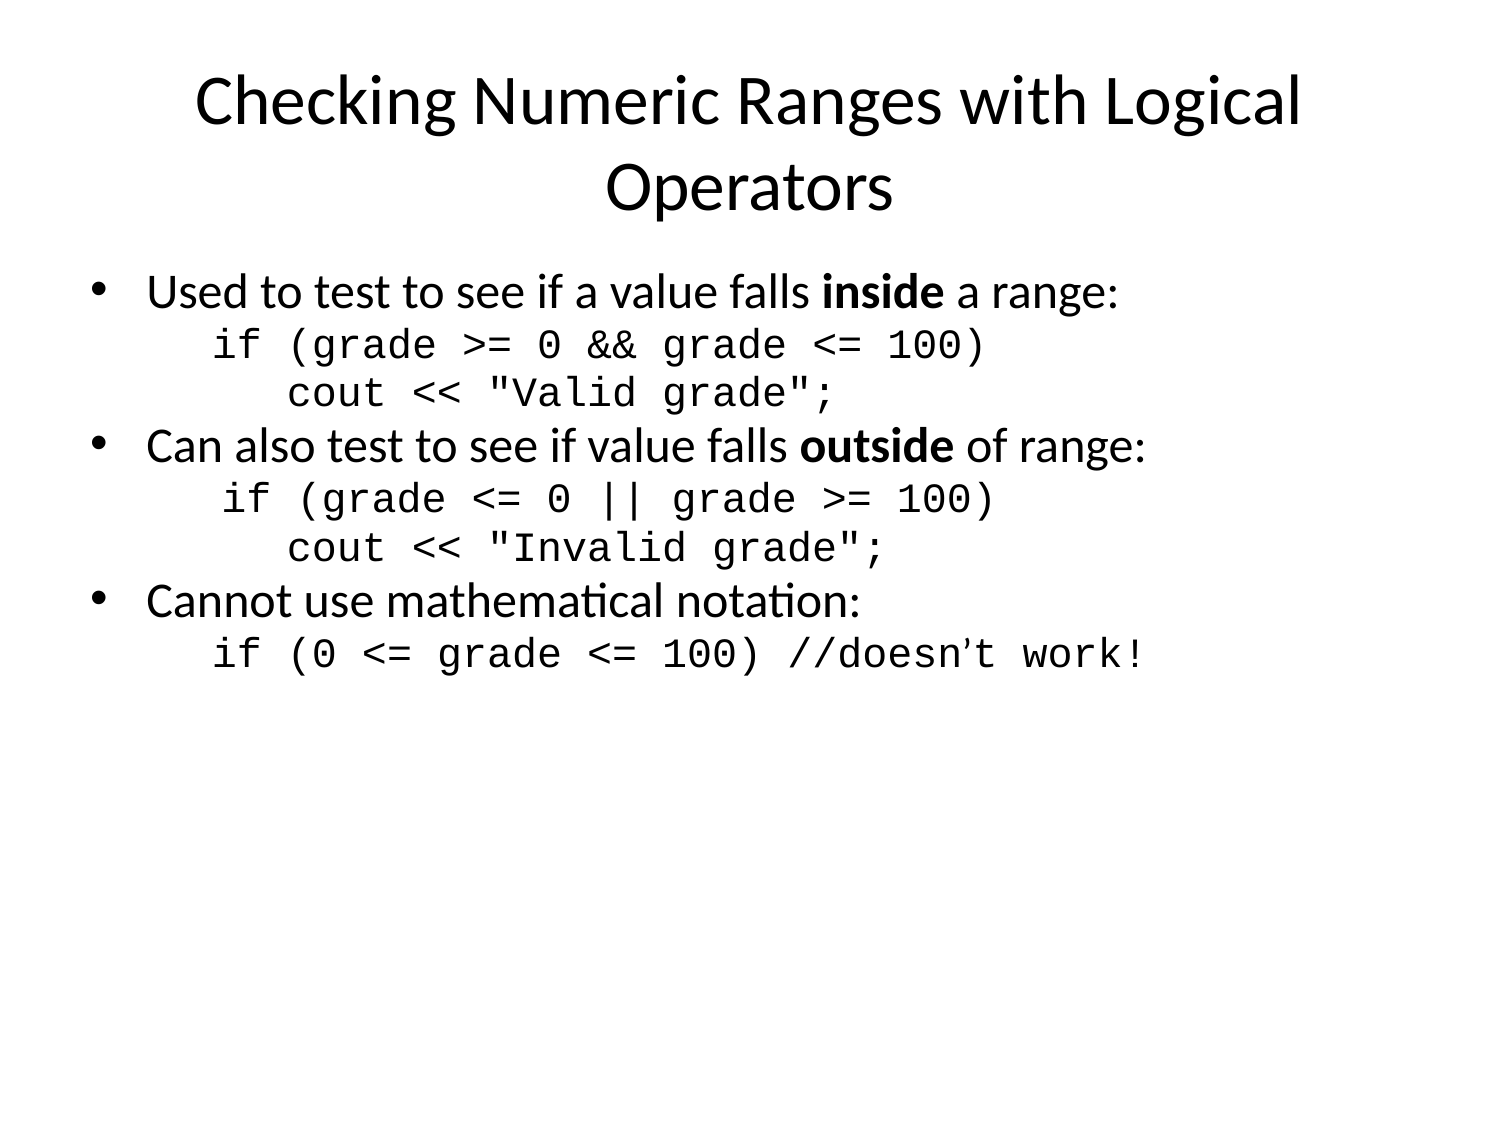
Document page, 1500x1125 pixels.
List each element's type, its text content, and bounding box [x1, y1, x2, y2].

title Checking Numeric Ranges with Logical Operators [75, 45, 1425, 233]
list Used to test to see if a value falls inside a range: if (grade >= 0 && grade <= 100) cout << "Valid grade"; Can also test to see if value falls outside of range: if (grade <= 0 || grade >= 100) cout << "Invalid grade"; Cannot use mathematical notation: if (0 <= grade <= 100) //doesn’t work! [75, 262, 1425, 1005]
